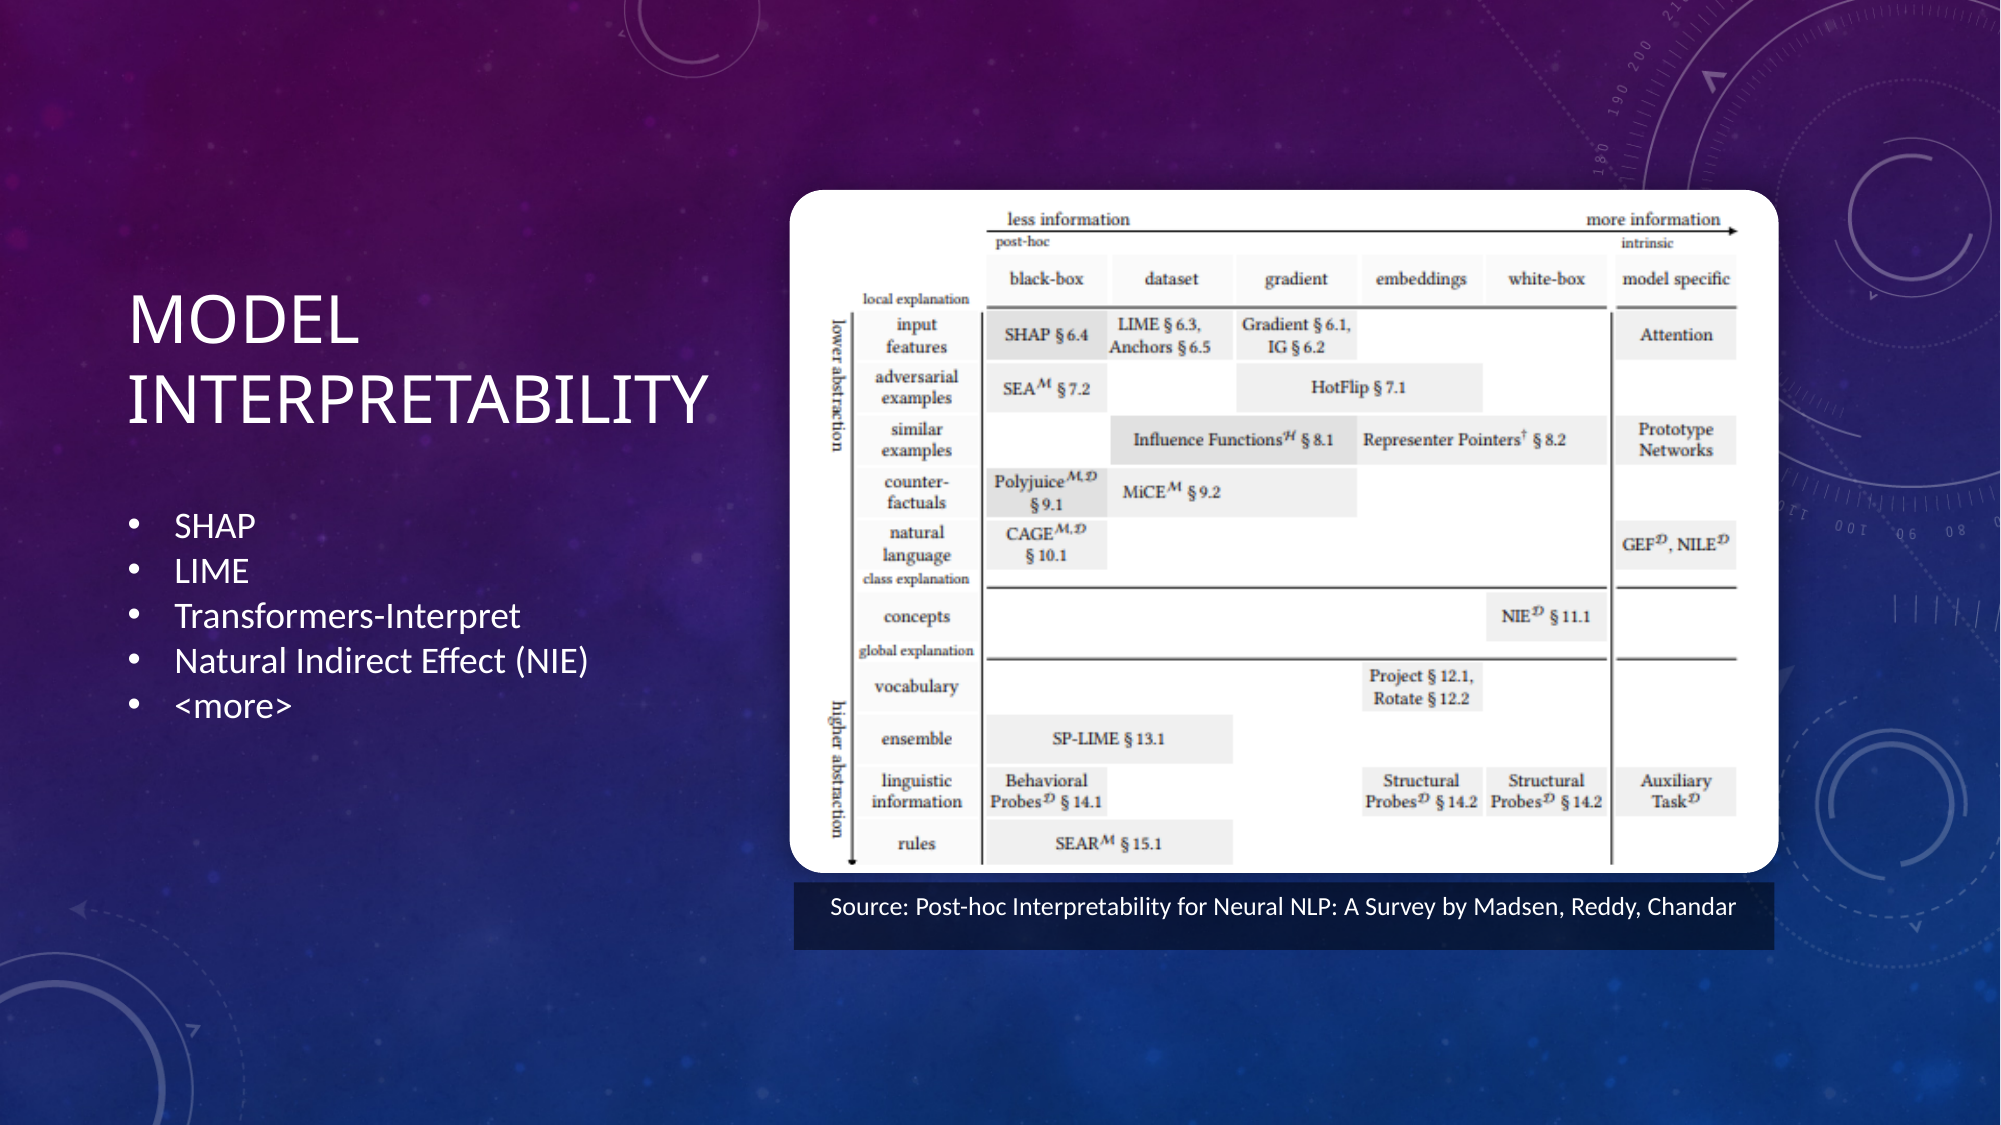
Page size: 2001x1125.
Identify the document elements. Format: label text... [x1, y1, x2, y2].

text_box SHAP LIME Transformers-Interpret Natural Indirect Effect (NIE) <more> [112, 493, 732, 950]
text_box Source: Post-hoc Interpretability for Neural NLP: A Survey by Madsen, Reddy, Chandar [793, 882, 1775, 950]
picture [0, 0, 2001, 1125]
title Model Interpretability [112, 222, 732, 445]
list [793, 193, 1775, 869]
